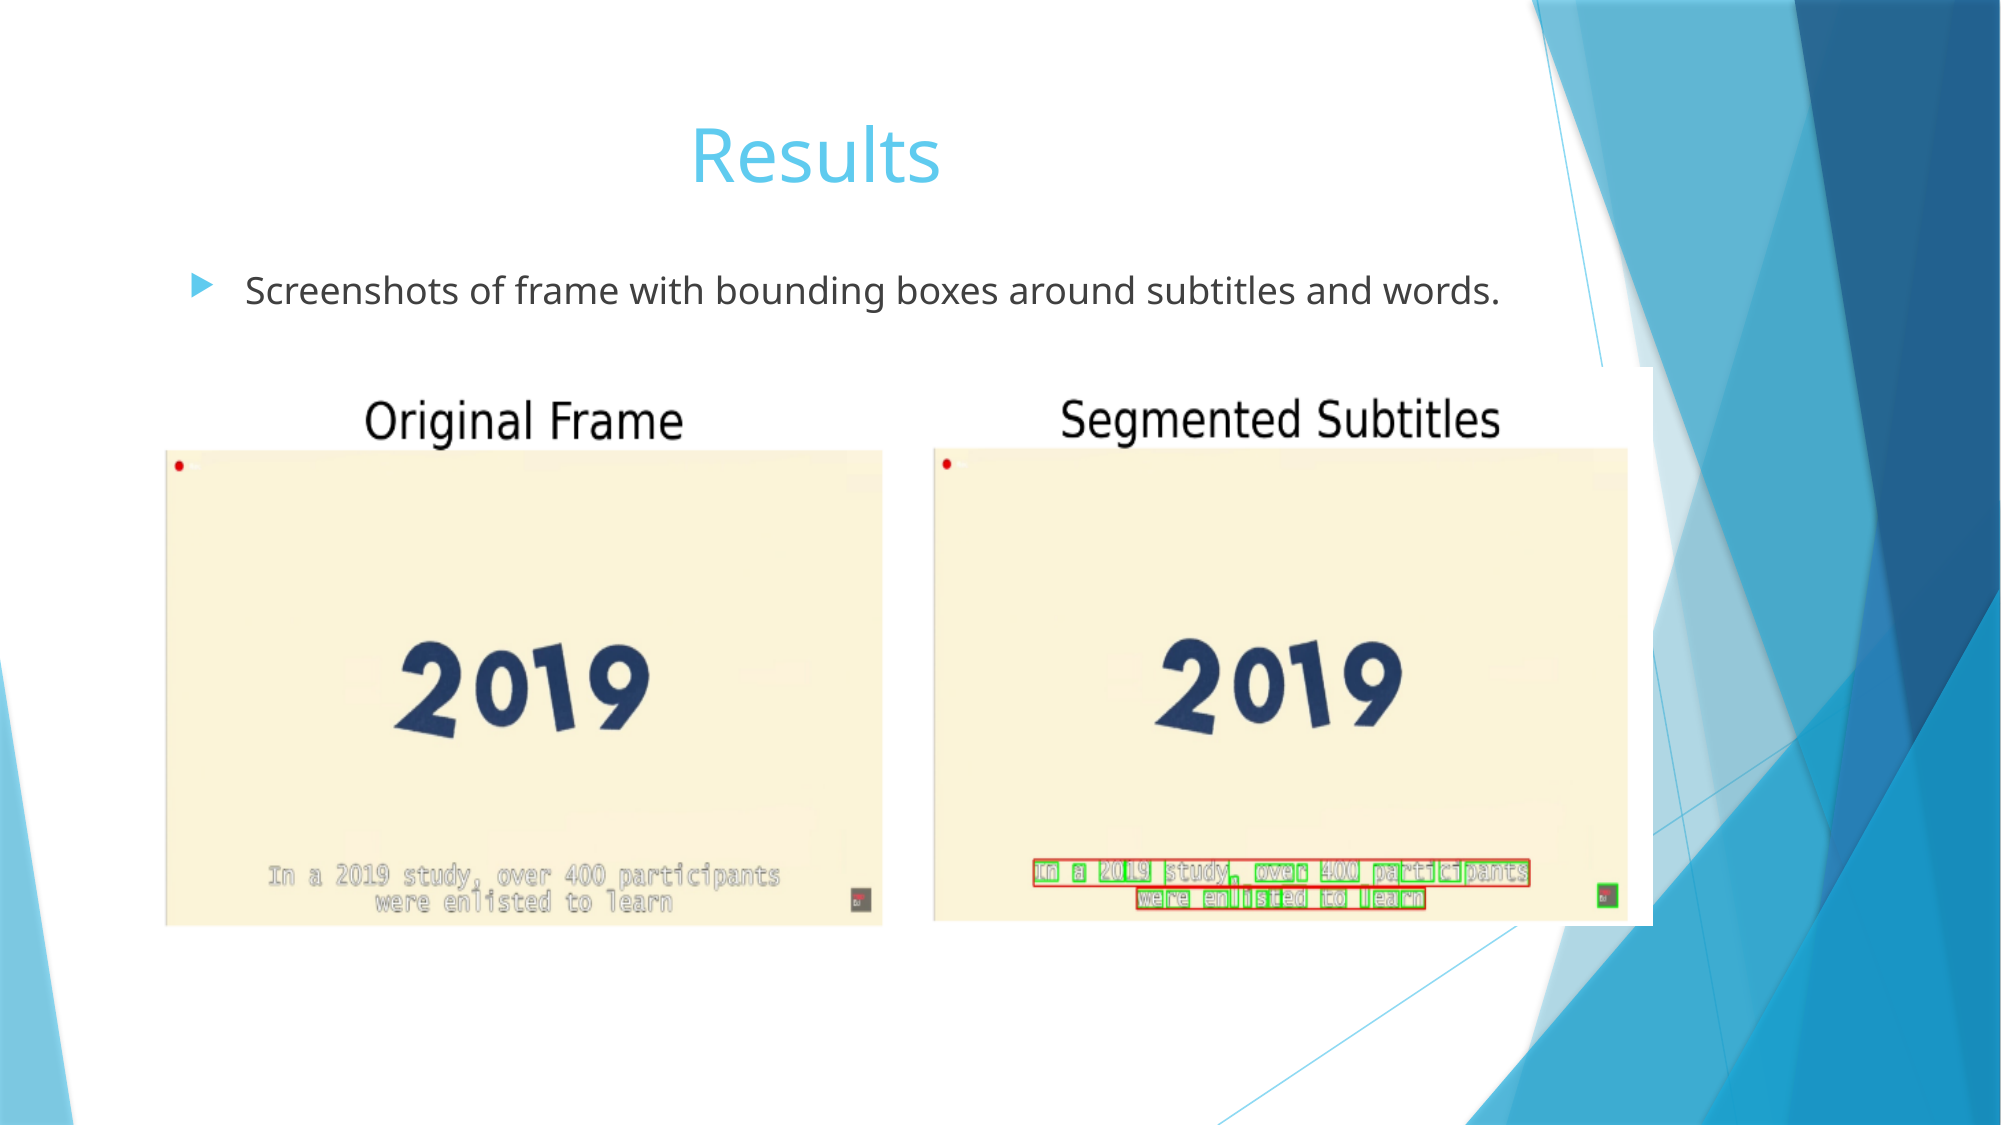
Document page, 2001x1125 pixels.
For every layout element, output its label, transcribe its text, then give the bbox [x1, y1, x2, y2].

title Results [111, 99, 1522, 317]
list Screenshots of frame with bounding boxes around subtitles and words. [173, 259, 1585, 392]
picture [161, 366, 1653, 967]
